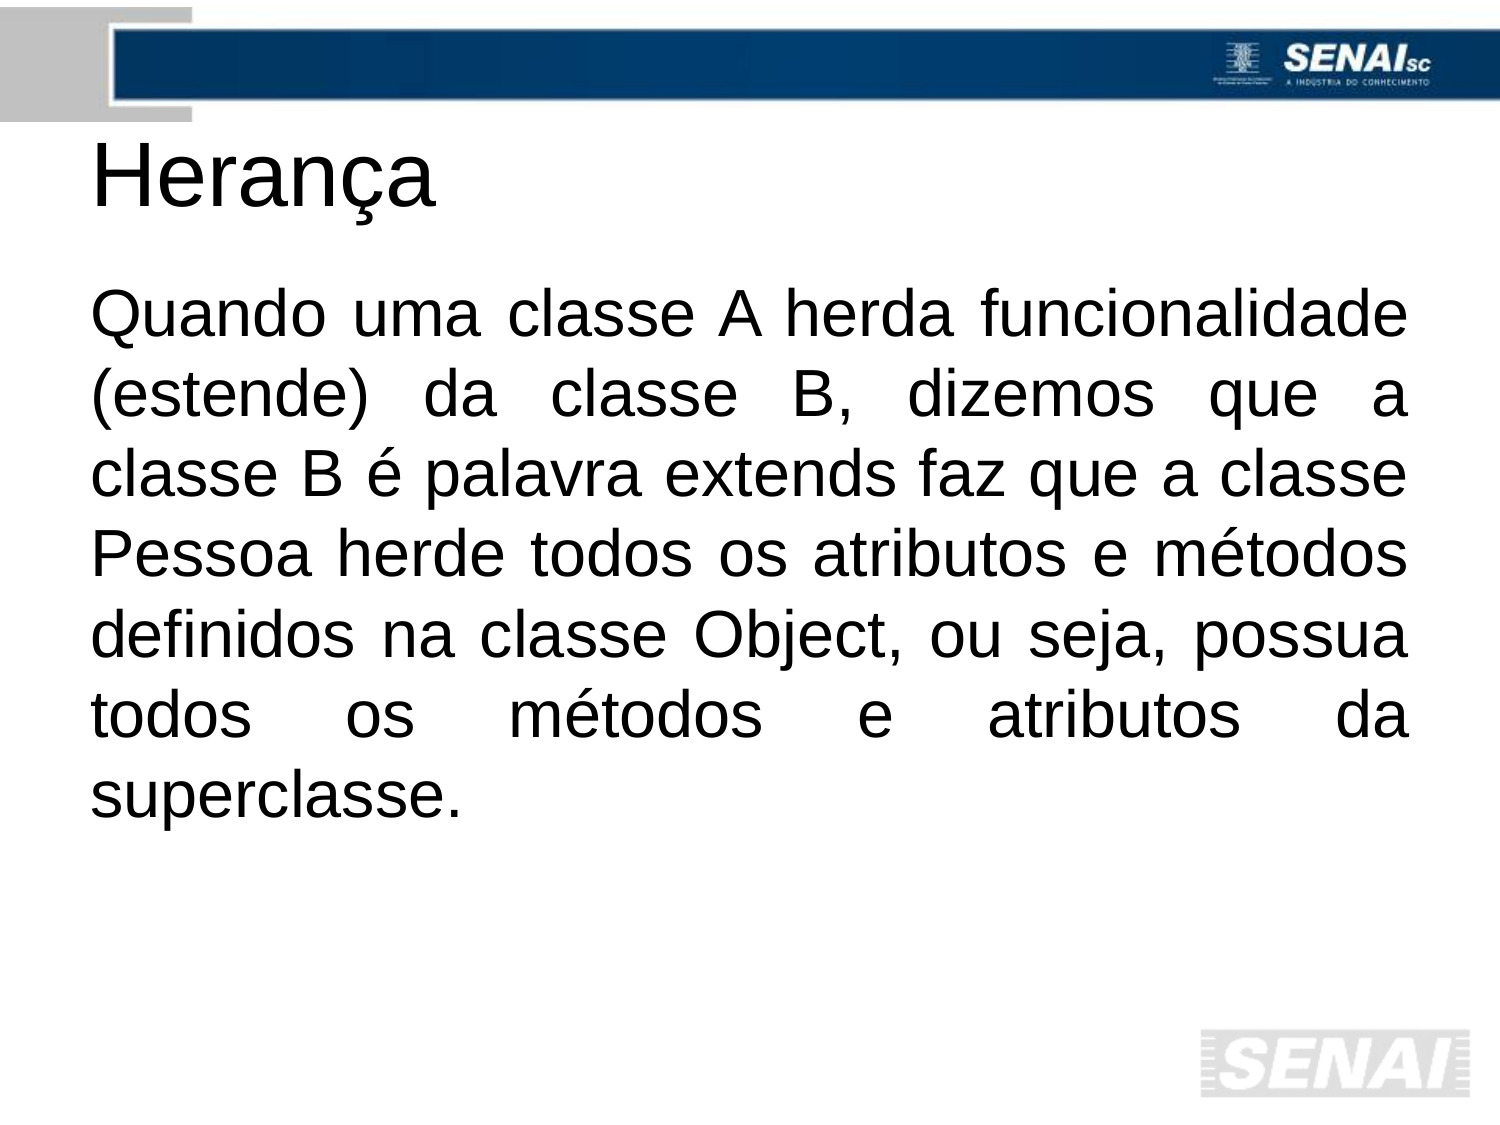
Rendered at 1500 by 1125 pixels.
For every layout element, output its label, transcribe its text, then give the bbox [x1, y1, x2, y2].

title Herança [75, 45, 1425, 233]
list Quando uma classe A herda funcionalidade (estende) da classe B, dizemos que a classe B é palavra extends faz que a classe Pessoa herde todos os atributos e métodos definidos na classe Object, ou seja, possua todos os métodos e atributos da superclasse. [75, 262, 1425, 1005]
picture [0, 7, 1500, 122]
